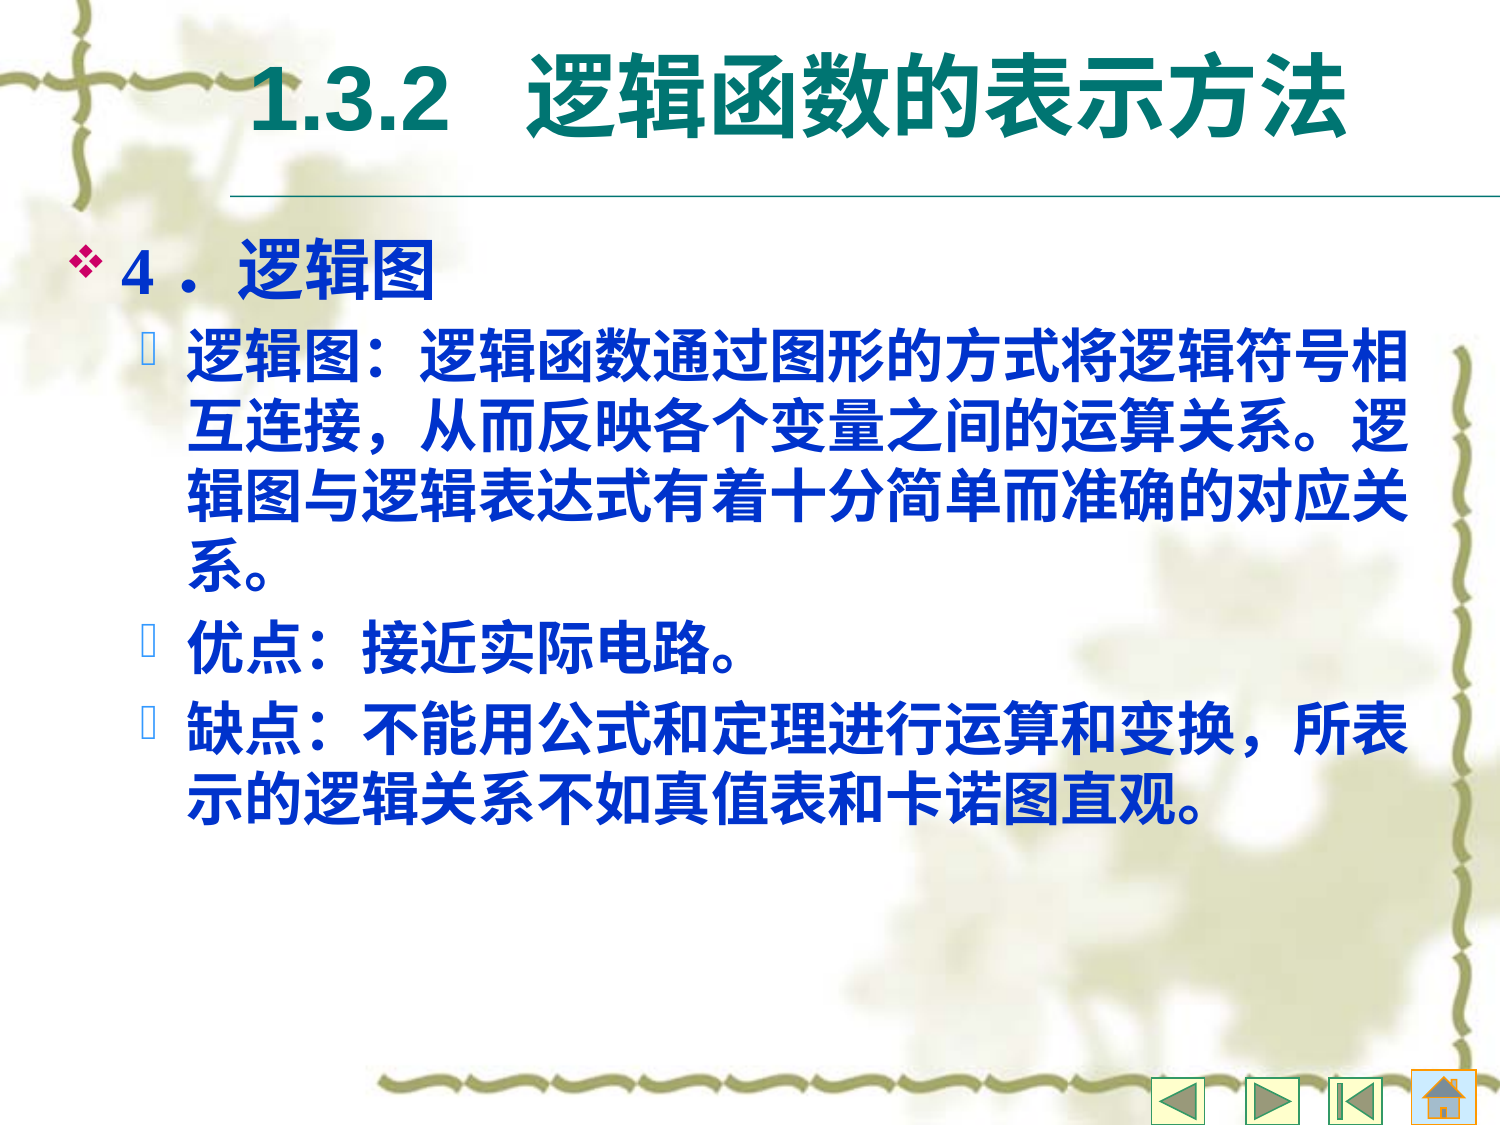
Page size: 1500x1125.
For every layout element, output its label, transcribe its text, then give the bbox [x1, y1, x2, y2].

title 1.3.2 逻辑函数的表示方法 [98, 0, 1500, 188]
text_box [1328, 1077, 1383, 1125]
picture [0, 0, 1500, 1125]
list 4．逻辑图 逻辑图：逻辑函数通过图形的方式将逻辑符号相互连接，从而反映各个变量之间的运算关系。逻辑图与逻辑表达式有着十分简单而准确的对应关系。 优点：接近实际电路。 缺点：不能用公式和定理进行运算和变换，所表示的逻辑关系不如真值表和卡诺图直观。 [50, 220, 1451, 963]
